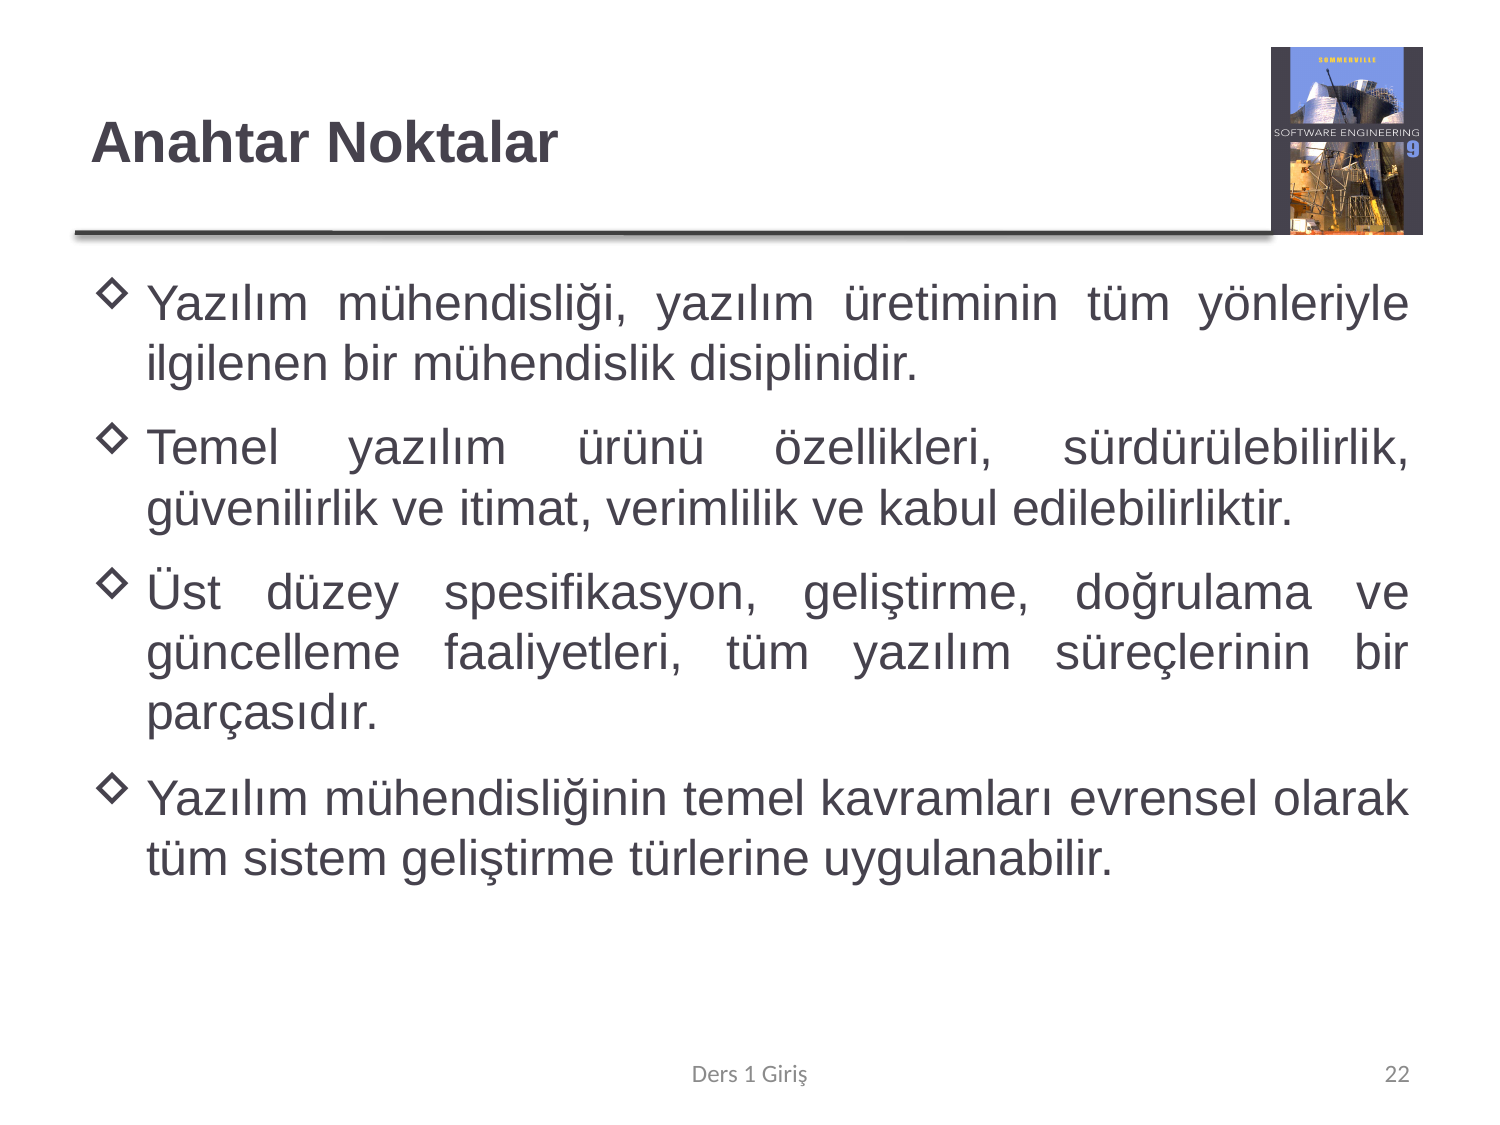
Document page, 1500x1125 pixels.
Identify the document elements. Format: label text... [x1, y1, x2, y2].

footer Ders 1 Giriş [512, 1042, 988, 1103]
list Yazılım mühendisliği, yazılım üretiminin tüm yönleriyle ilgilenen bir mühendislik disiplinidir. Temel yazılım ürünü özellikleri, sürdürülebilirlik, güvenilirlik ve itimat, verimlilik ve kabul edilebilirliktir. Üst düzey spesifikasyon, geliştirme, doğrulama ve güncelleme faaliyetleri, tüm yazılım süreçlerinin bir parçasıdır. Yazılım mühendisliğinin temel kavramları evrensel olarak tüm sistem geliştirme türlerine uygulanabilir. [75, 262, 1425, 1005]
slide_number 22 [1074, 1042, 1425, 1103]
title Anahtar Noktalar [74, 44, 1272, 233]
picture [1272, 47, 1423, 235]
